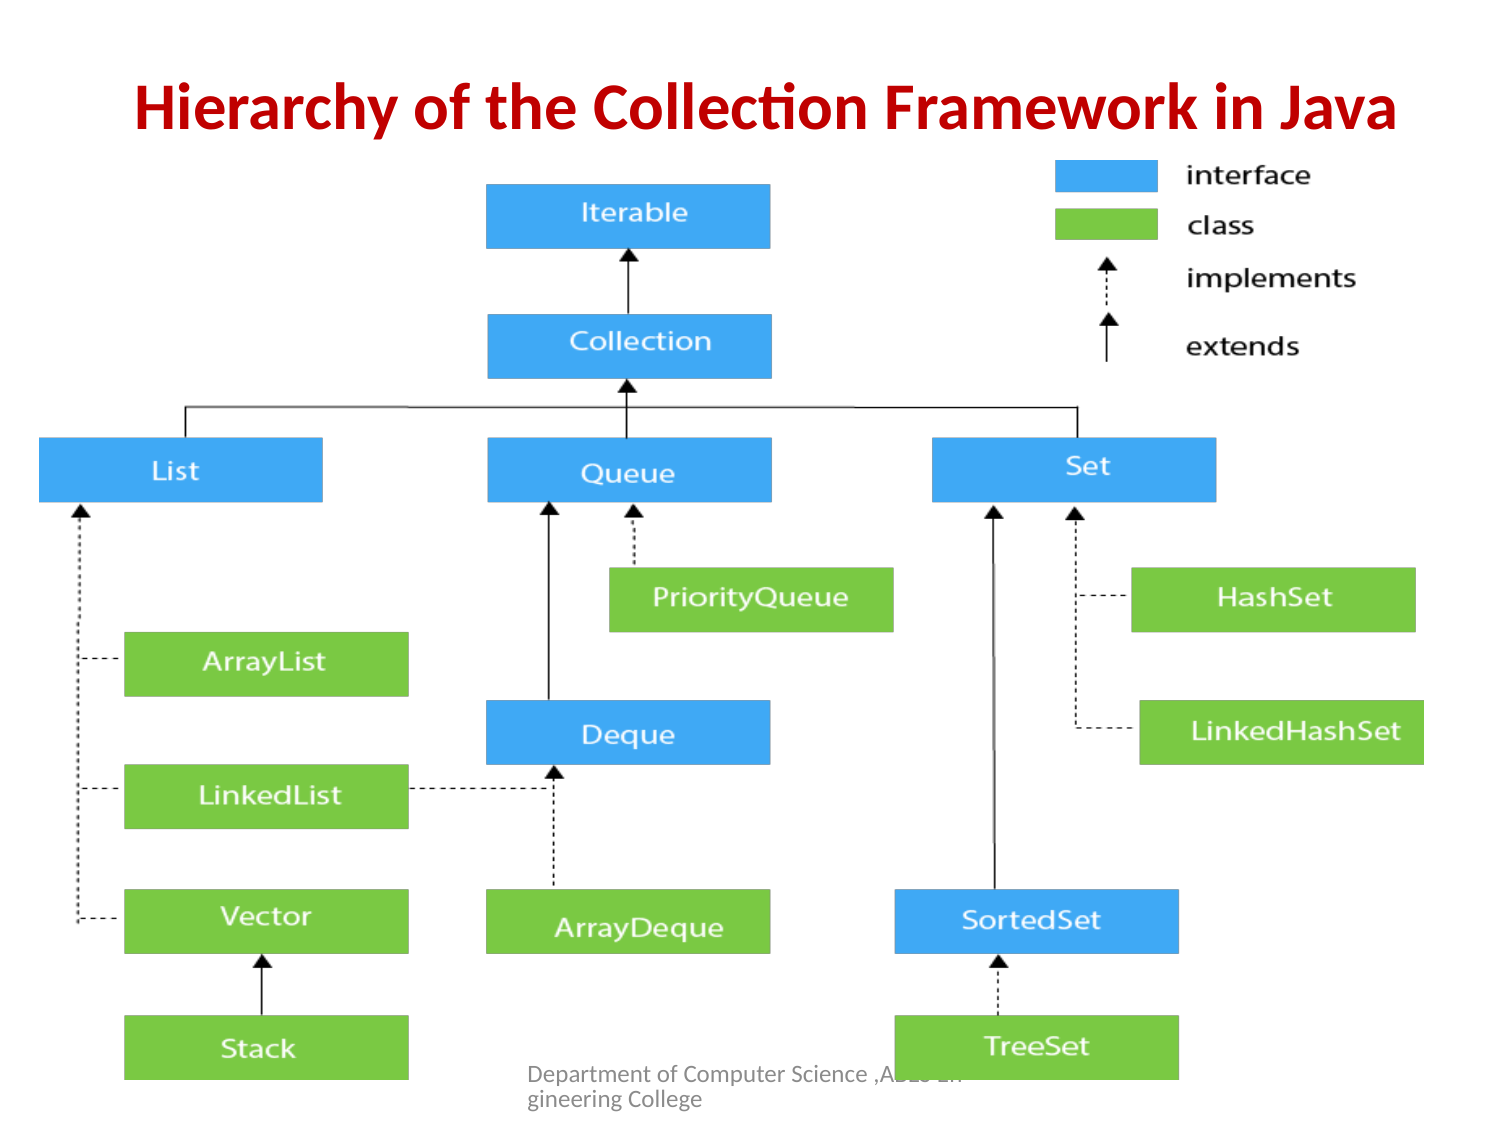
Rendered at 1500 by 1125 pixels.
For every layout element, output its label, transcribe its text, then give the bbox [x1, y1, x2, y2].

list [39, 160, 1424, 1081]
footer Department of Computer Science ,ABES Engineering College [512, 1089, 988, 1103]
title Hierarchy of the Collection Framework in Java [75, 45, 1459, 161]
